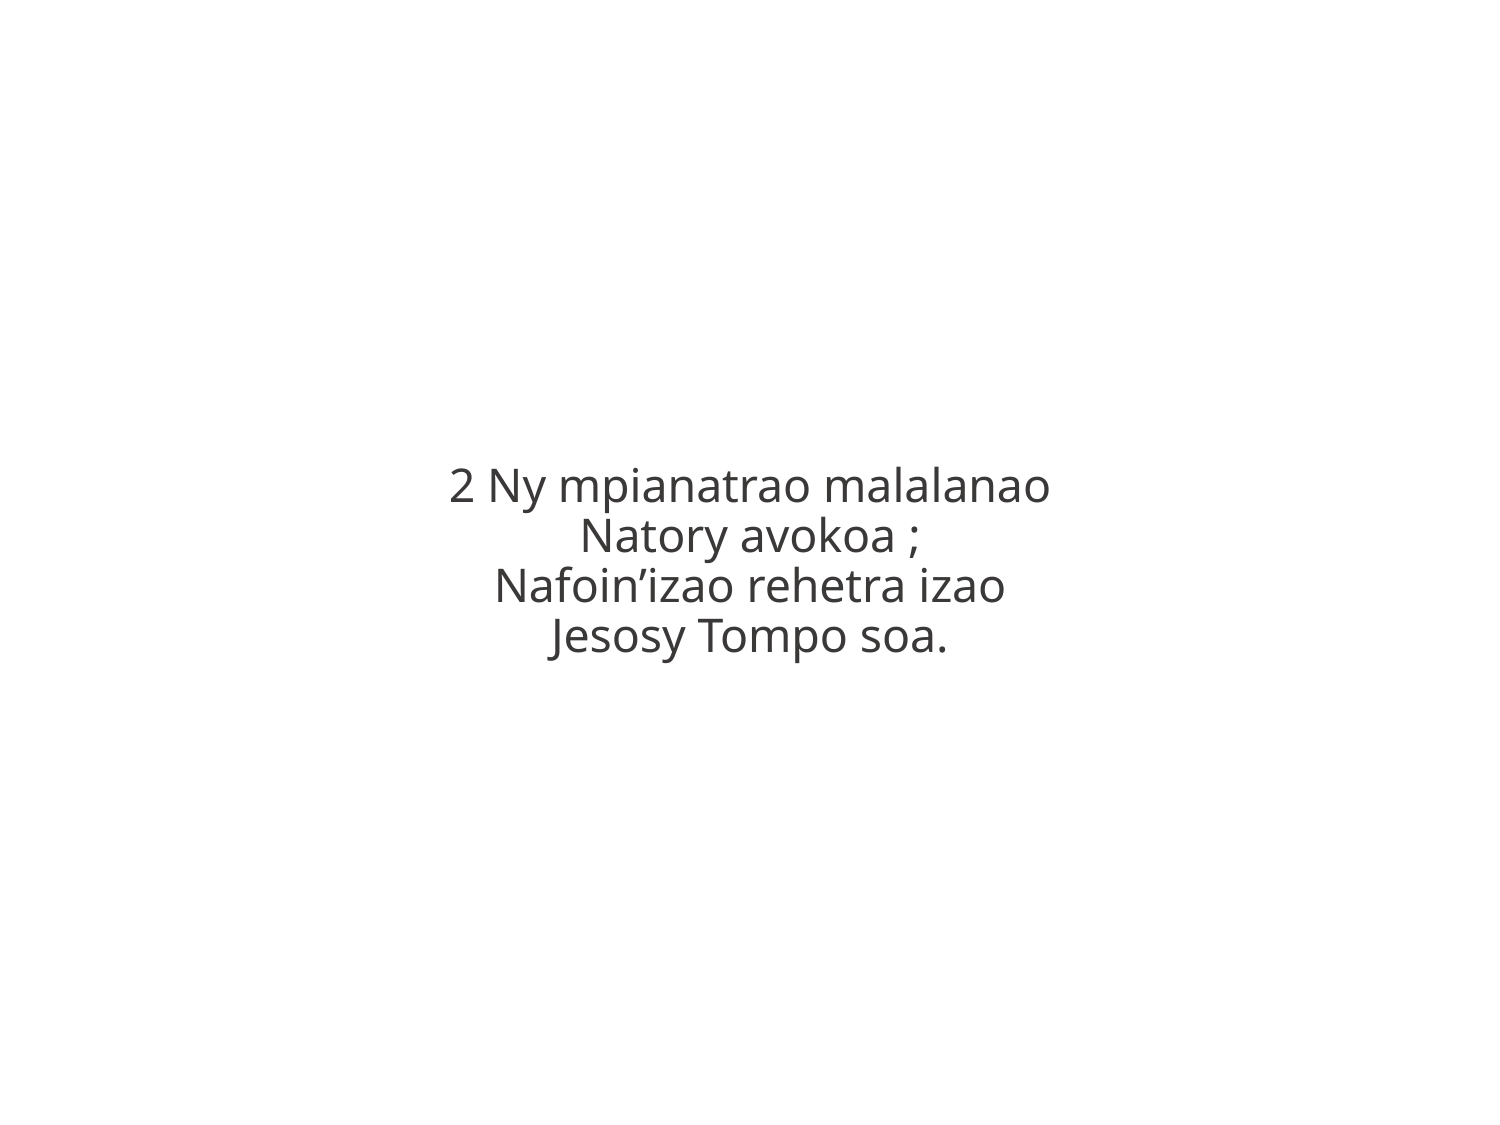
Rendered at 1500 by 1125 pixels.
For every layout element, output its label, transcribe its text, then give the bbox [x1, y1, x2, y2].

title 2 Ny mpianatrao malalanao Natory avokoa ; Nafoin’izao rehetra izao Jesosy Tompo soa. [74, 453, 1426, 672]
